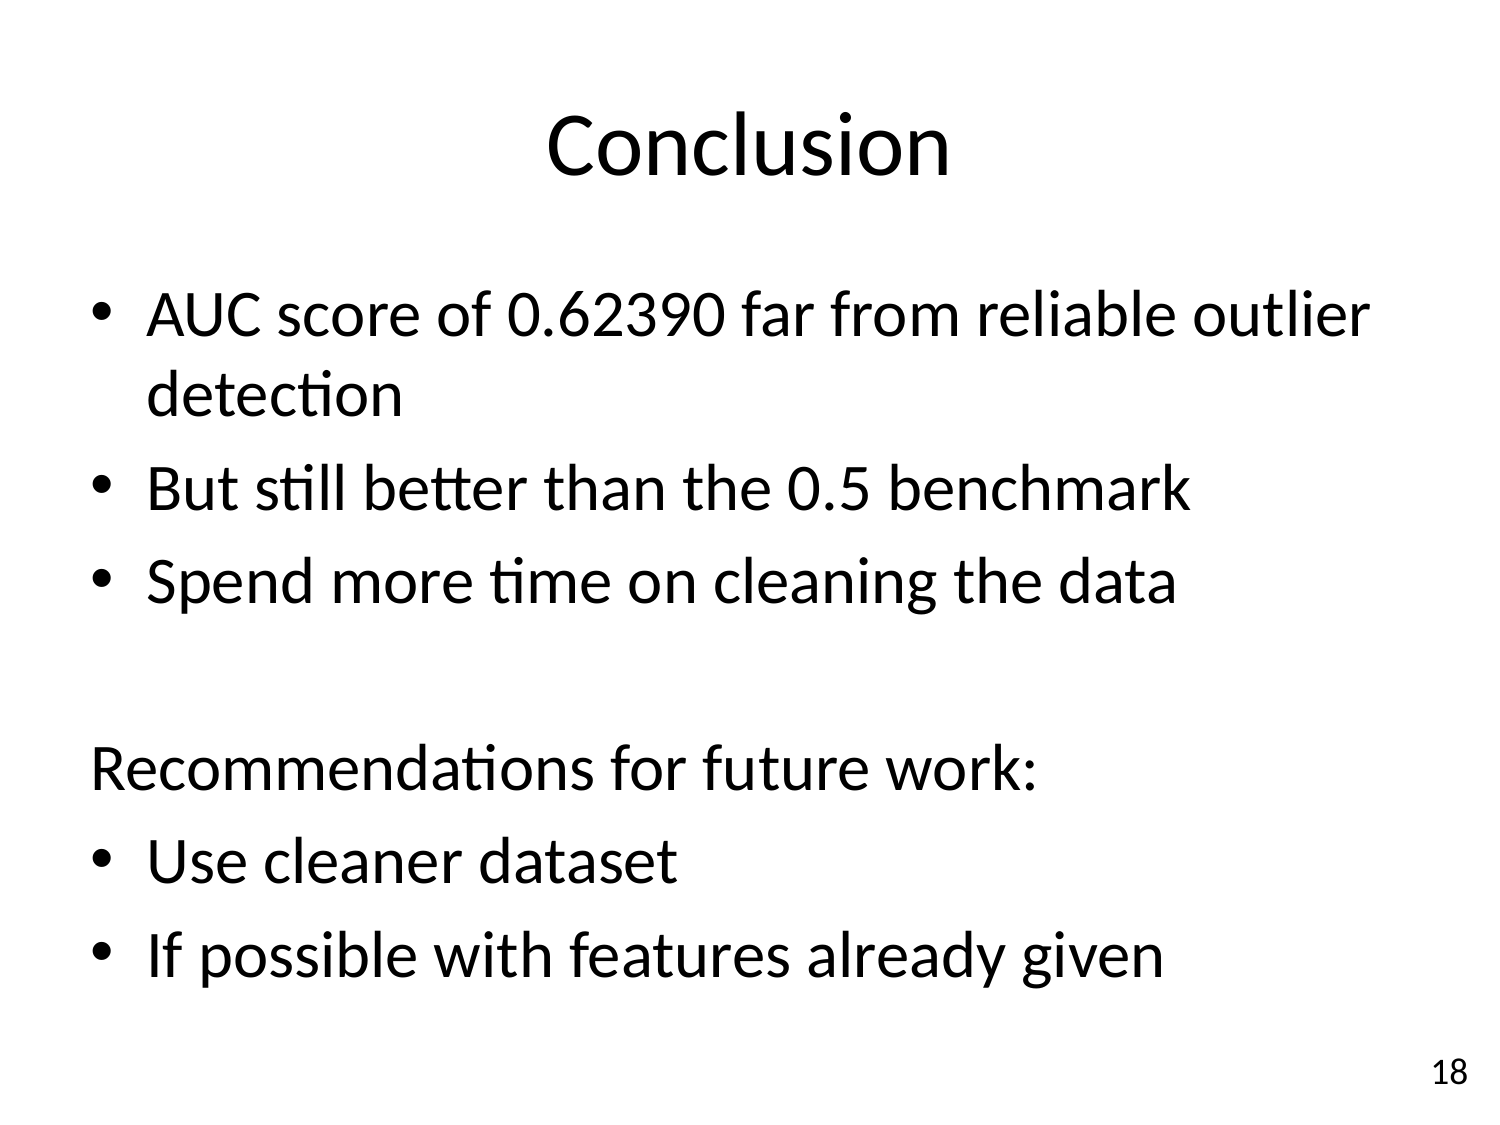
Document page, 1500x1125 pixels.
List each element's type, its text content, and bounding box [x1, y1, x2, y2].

text_box 18 [1415, 1039, 1484, 1100]
title Conclusion [75, 45, 1425, 233]
list AUC score of 0.62390 far from reliable outlier detection But still better than the 0.5 benchmark Spend more time on cleaning the data Recommendations for future work: Use cleaner dataset If possible with features already given [75, 262, 1425, 1005]
